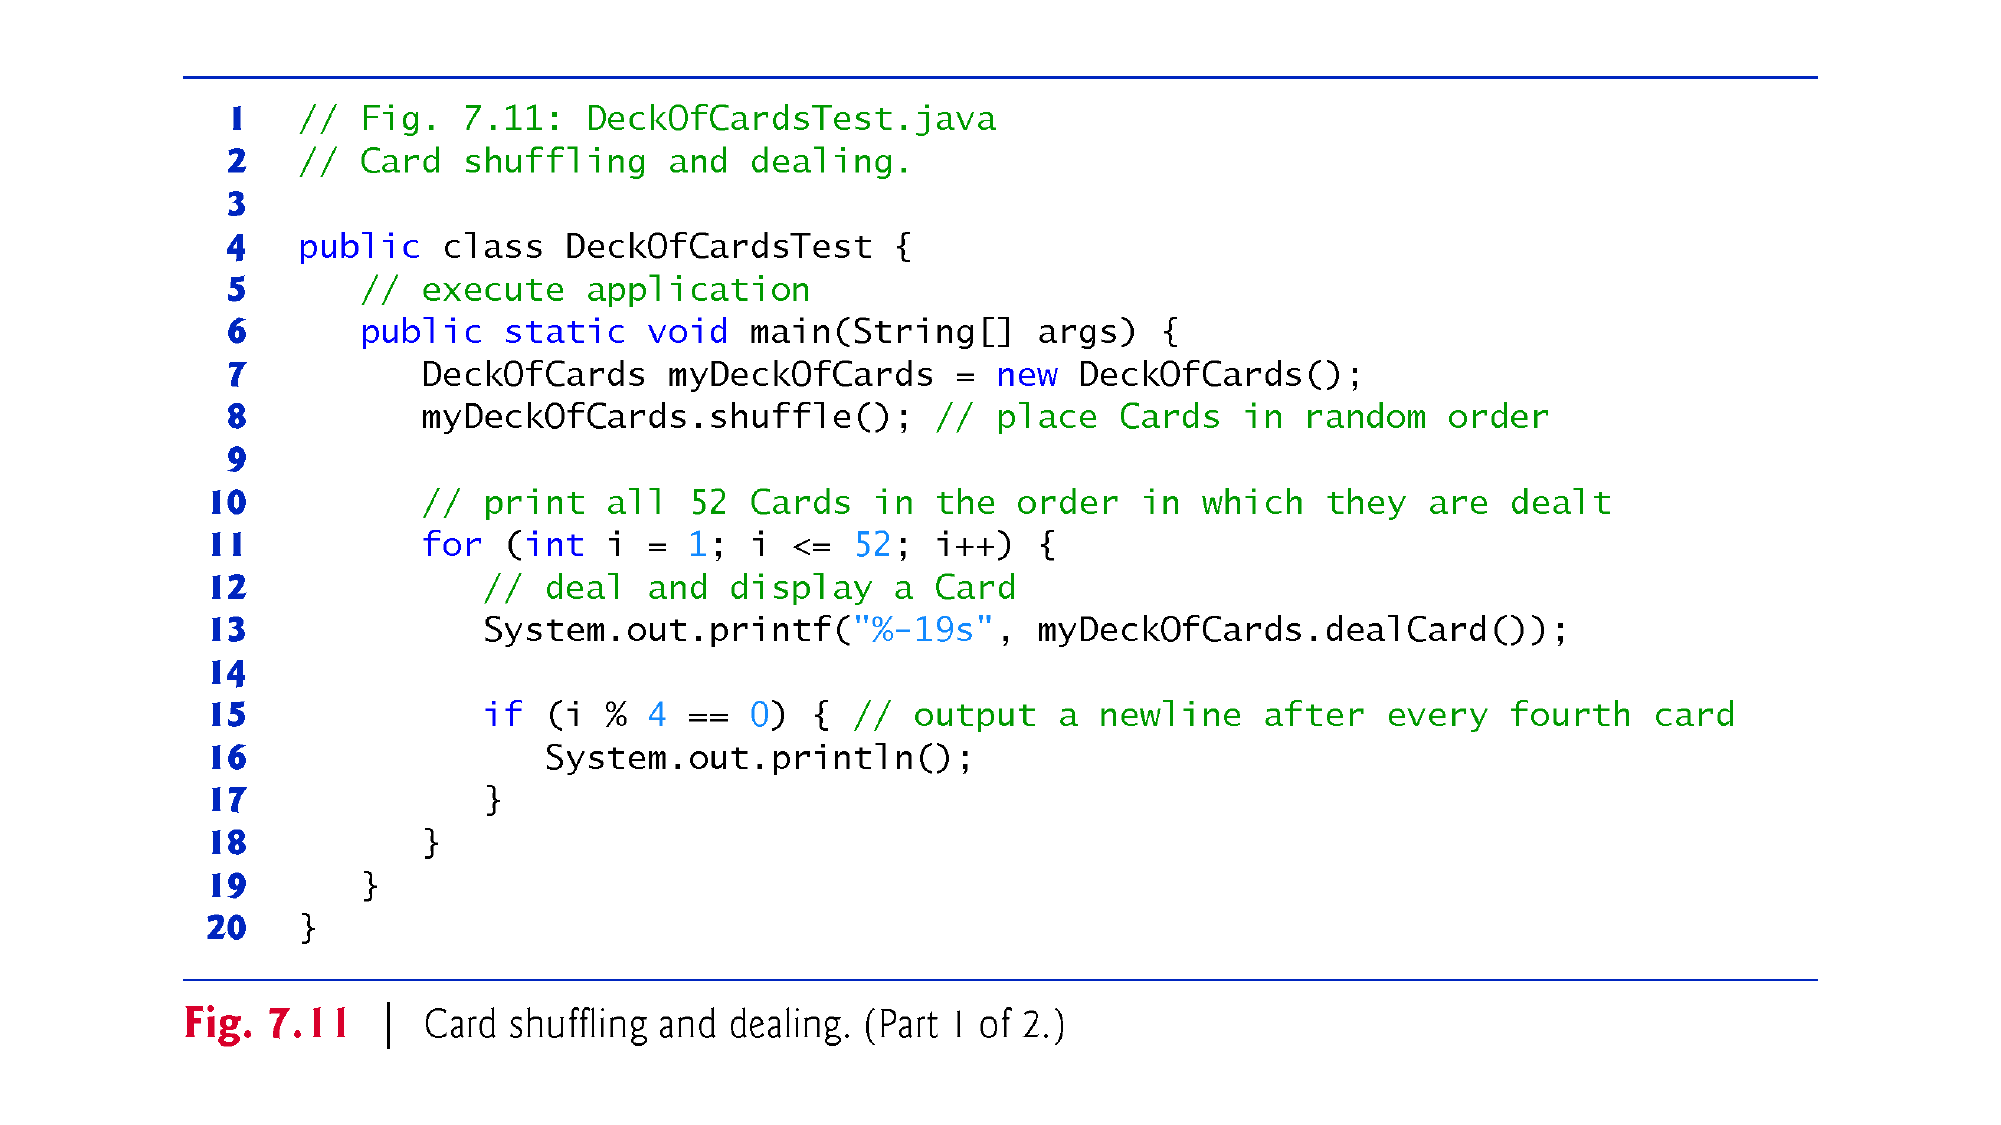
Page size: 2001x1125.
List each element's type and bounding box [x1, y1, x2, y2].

picture [105, 0, 1894, 1125]
